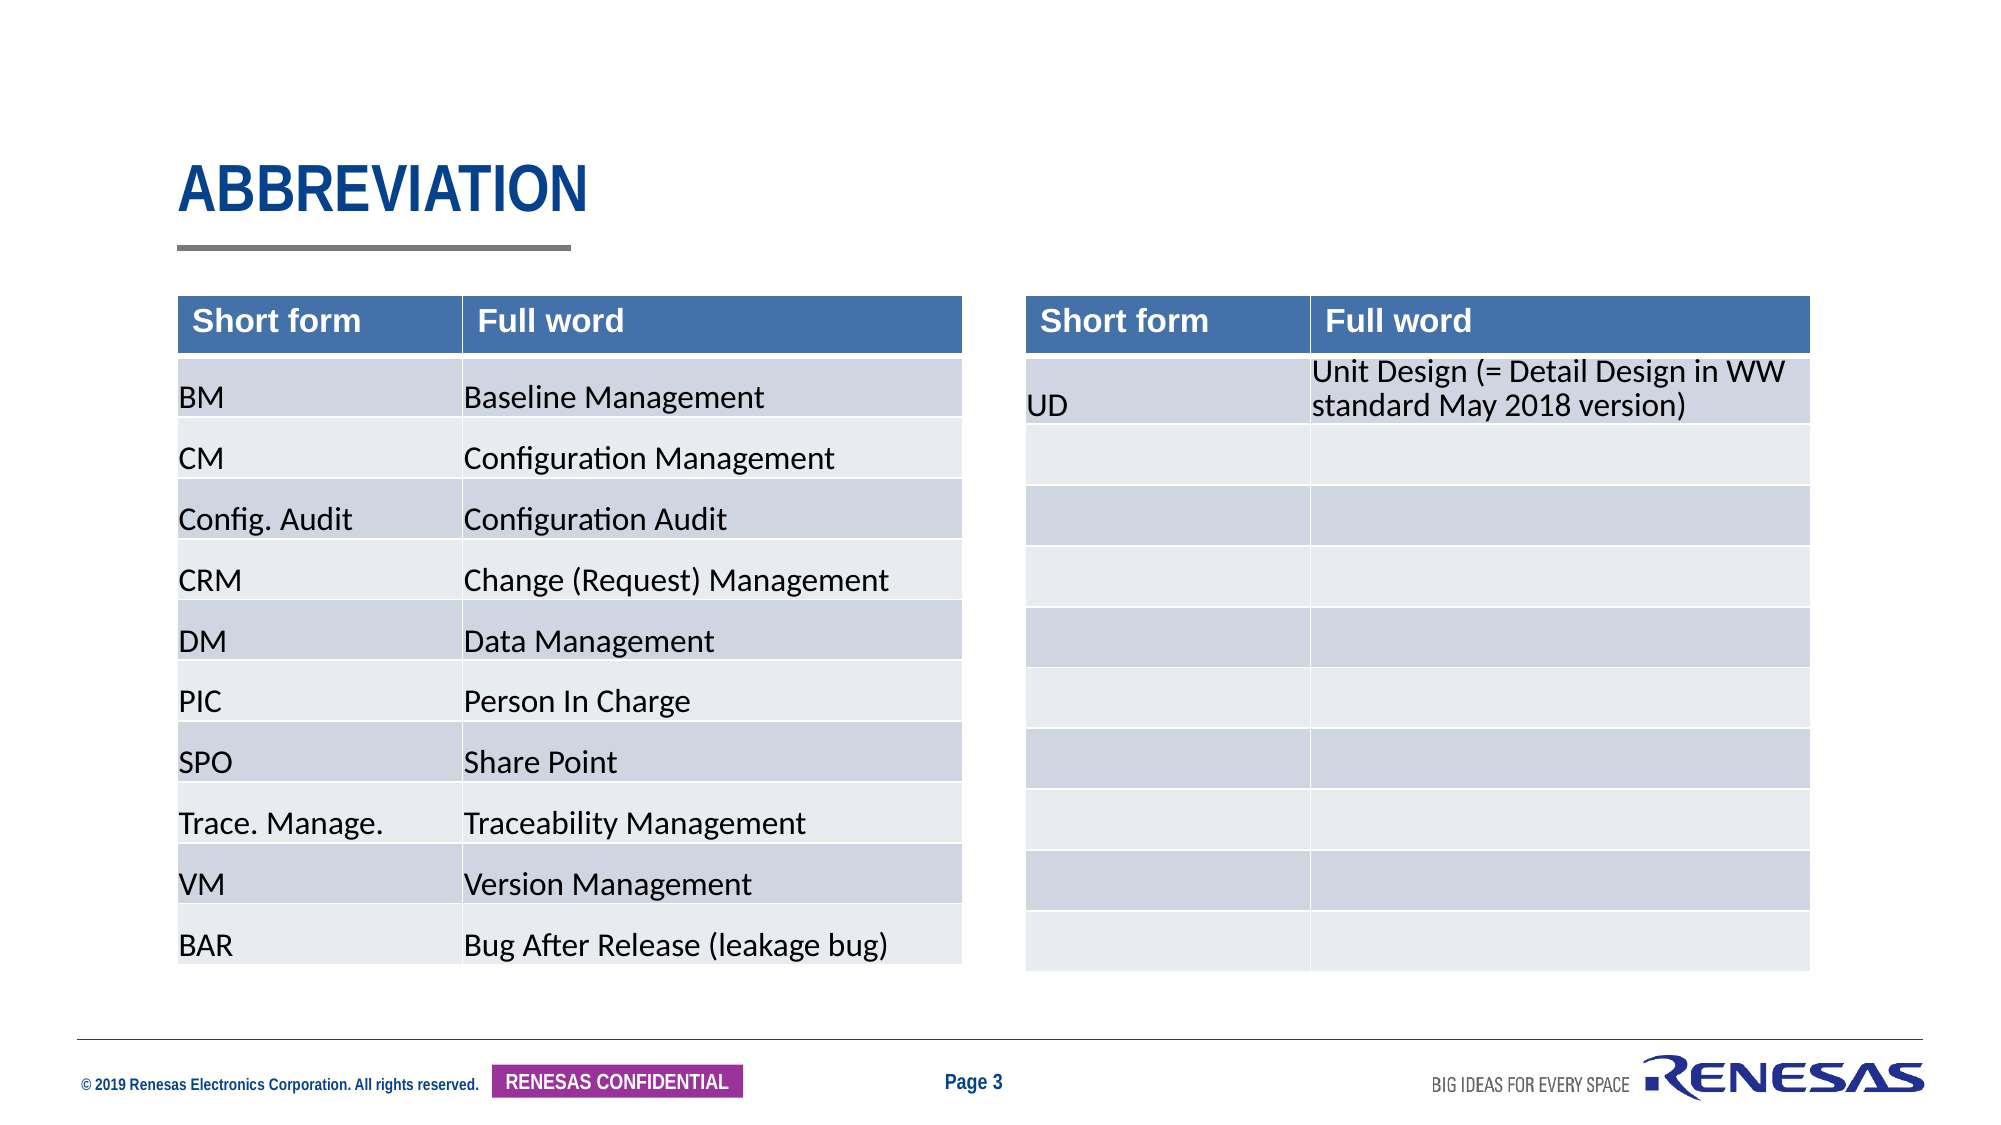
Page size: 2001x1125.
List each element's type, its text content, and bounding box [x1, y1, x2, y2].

table_cell [1311, 608, 1810, 667]
table_cell [1026, 912, 1310, 971]
table_cell Baseline Management [463, 359, 962, 416]
table_cell Configuration Management [463, 418, 962, 477]
table_header Short form [1026, 296, 1310, 353]
table_cell [1311, 851, 1810, 910]
table_cell Trace. Manage. [178, 783, 462, 842]
table_cell [1026, 425, 1310, 484]
table_cell SPO [178, 722, 462, 781]
table_cell PIC [178, 661, 462, 720]
table_cell Share Point [463, 722, 962, 781]
table_cell Unit Design (= Detail Design in WW standard May 2018 version) [1311, 359, 1810, 423]
table_header Full word [463, 296, 962, 353]
table_cell [1311, 912, 1810, 971]
table_header Short form [178, 296, 462, 353]
title Abbreviation [177, 153, 1654, 227]
table_cell Version Management [463, 844, 962, 903]
table_cell [1026, 608, 1310, 667]
table_cell Config. Audit [178, 479, 462, 538]
table_cell UD [1026, 359, 1310, 423]
table_cell DM [178, 600, 462, 659]
table_cell [1311, 729, 1810, 788]
picture [1425, 1049, 1933, 1106]
table_cell [1026, 790, 1310, 849]
table_cell [1026, 851, 1310, 910]
slide_number Page 3 [944, 1067, 1056, 1095]
table_cell [1311, 668, 1810, 727]
table_cell Change (Request) Management [463, 540, 962, 599]
table_cell Bug After Release (leakage bug) [463, 904, 962, 964]
table_cell [1311, 425, 1810, 484]
table_cell [1311, 486, 1810, 545]
table_cell CRM [178, 540, 462, 599]
table_cell [1311, 547, 1810, 606]
table_cell [1026, 547, 1310, 606]
table_cell [1026, 668, 1310, 727]
table_cell [1026, 486, 1310, 545]
table_cell [1311, 790, 1810, 849]
table_cell BAR [178, 904, 462, 964]
table_cell Traceability Management [463, 783, 962, 842]
table_header Full word [1311, 296, 1810, 353]
table_cell [1026, 729, 1310, 788]
table_cell Person In Charge [463, 661, 962, 720]
table_cell BM [178, 359, 462, 416]
table_cell Configuration Audit [463, 479, 962, 538]
table_cell CM [178, 418, 462, 477]
table_cell VM [178, 844, 462, 903]
table_cell Data Management [463, 600, 962, 659]
